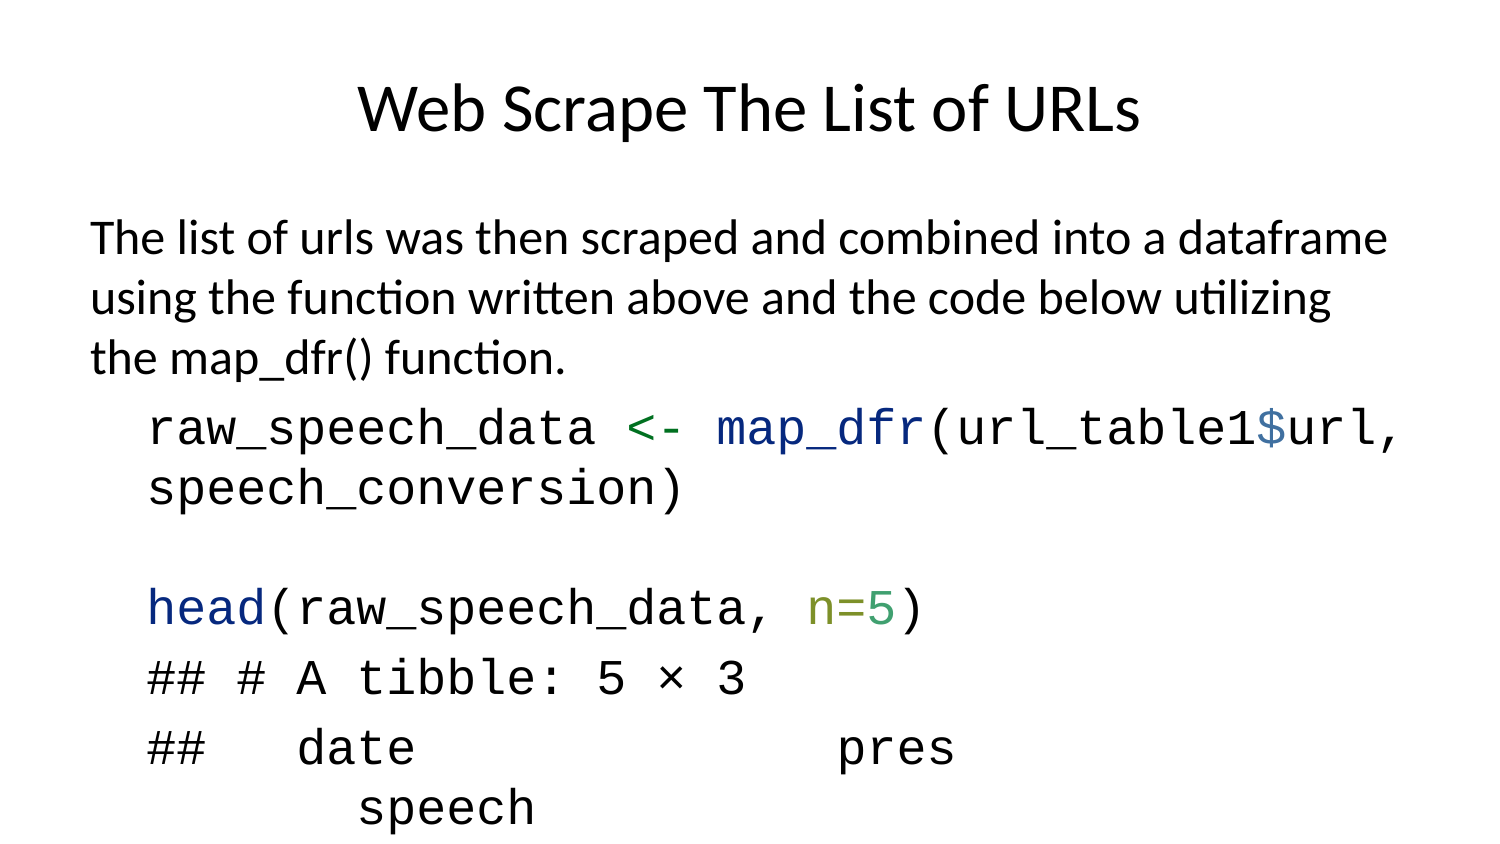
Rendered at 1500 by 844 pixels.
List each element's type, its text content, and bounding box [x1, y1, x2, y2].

list The list of urls was then scraped and combined into a dataframe using the function written above and the code below utilizing the map_dfr() function. raw_speech_data <- map_dfr(url_table1$url, speech_conversion) head(raw_speech_data, n=5) ## # A tibble: 5 × 3 ## date pres speech ## <chr> <chr> <chr> ## 1 March 04, 2025 Donald J. Trump (2nd Term) "The President. Thank you. Thank… ## 2 March 07, 2024 Joseph R. Biden, Jr. "[Before speaking, the President… ## 3 February 07, 2023 Joseph R. Biden, Jr. "The President. Mr. Speaker——\n[… ## 4 March 01, 2022 Joseph R. Biden, Jr. "The President. Thank you all ve… ## 5 April 28, 2021 Joseph R. Biden, Jr. "The President. Thank you. Thank… [75, 196, 1425, 754]
title Web Scrape The List of URLs [75, 33, 1425, 175]
